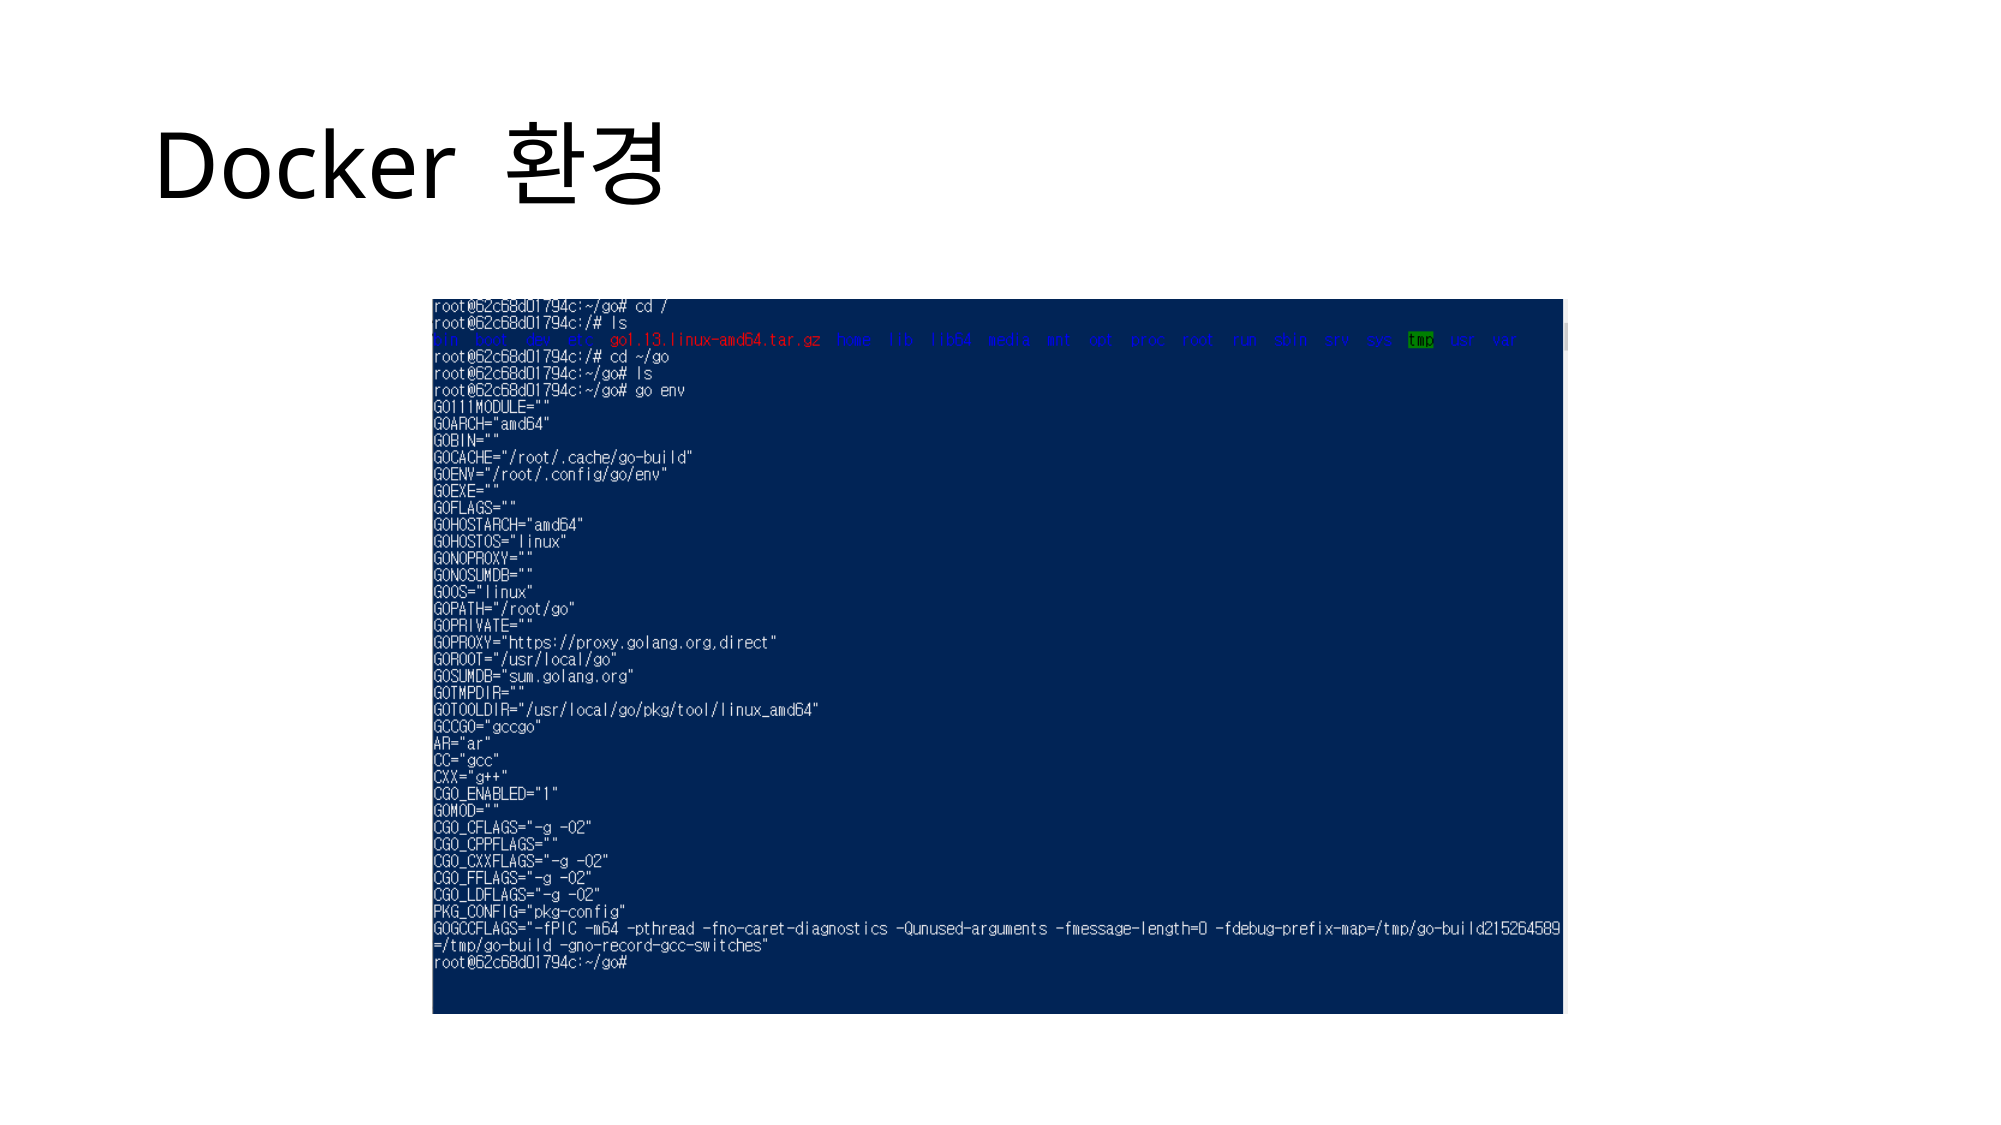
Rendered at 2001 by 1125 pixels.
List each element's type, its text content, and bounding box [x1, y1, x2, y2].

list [432, 299, 1568, 1014]
title Docker 환경 [137, 59, 1863, 278]
